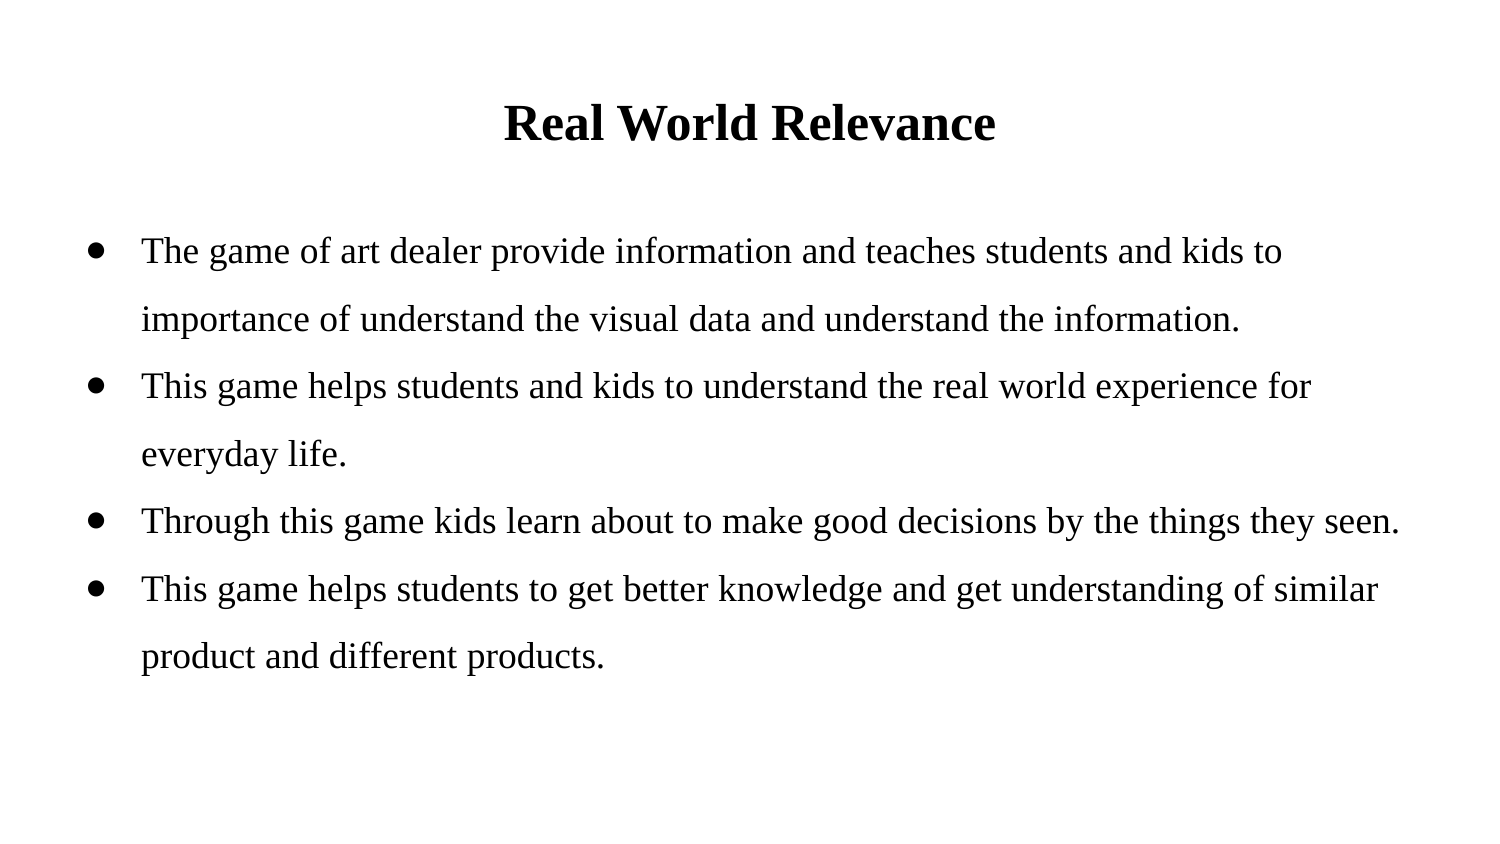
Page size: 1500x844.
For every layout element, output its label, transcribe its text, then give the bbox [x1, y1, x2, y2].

list The game of art dealer provide information and teaches students and kids to importance of understand the visual data and understand the information. This game helps students and kids to understand the real world experience for everyday life. Through this game kids learn about to make good decisions by the things they seen. This game helps students to get better knowledge and get understanding of similar product and different products. [51, 189, 1449, 750]
title Real World Relevance [51, 72, 1449, 167]
